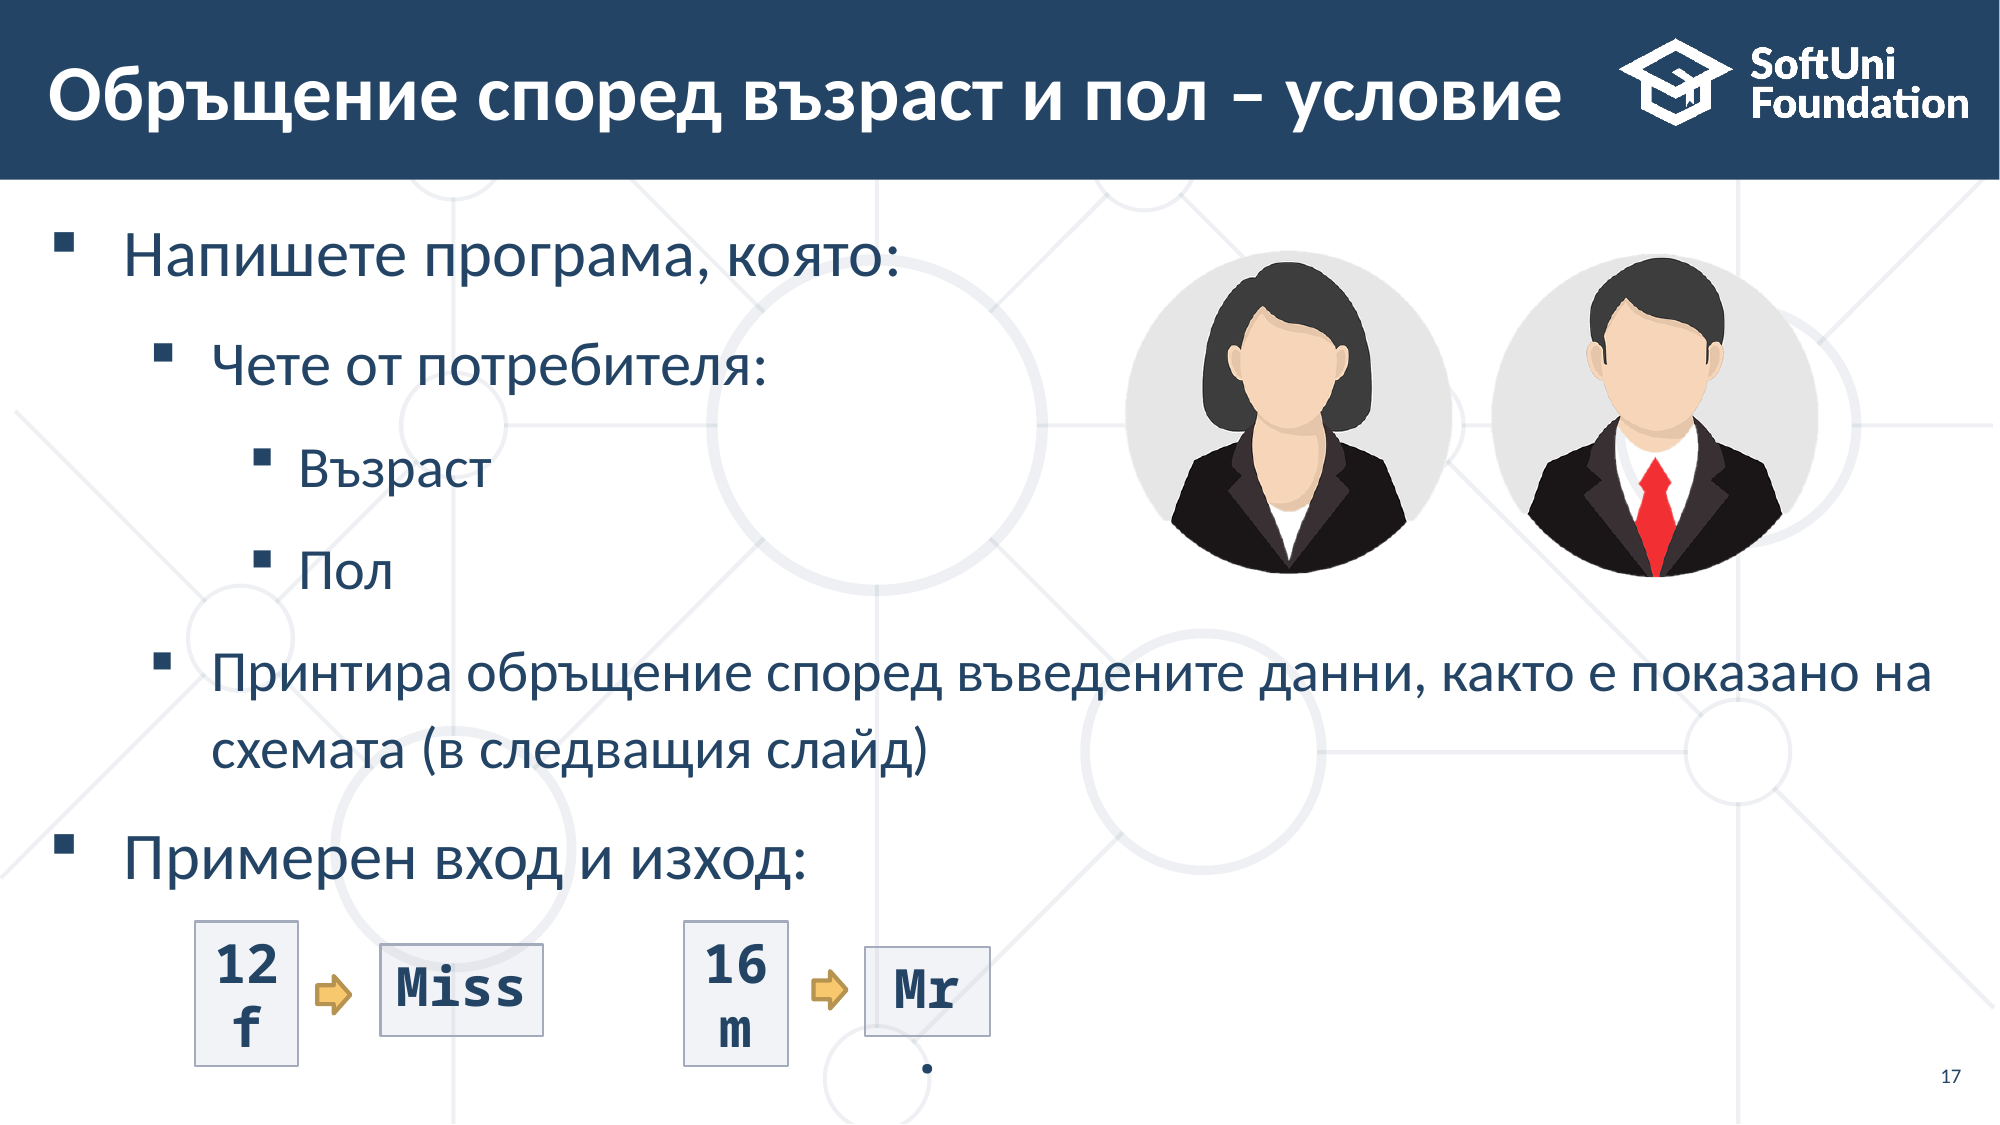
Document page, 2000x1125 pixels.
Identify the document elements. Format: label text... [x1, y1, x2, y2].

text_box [684, 921, 991, 1069]
slide_number 17 [1896, 1049, 1968, 1101]
picture [1124, 249, 1820, 578]
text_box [194, 921, 544, 1069]
picture [1618, 38, 1968, 126]
title Обръщение според възраст и пол – условие [31, 16, 1591, 162]
list Напишете програма, която: Чете от потребителя: Възраст Пол Принтира обръщение според въведените данни, както е показано на схемата (в следващия слайд) Примерен вход и изход: [31, 196, 1970, 1050]
